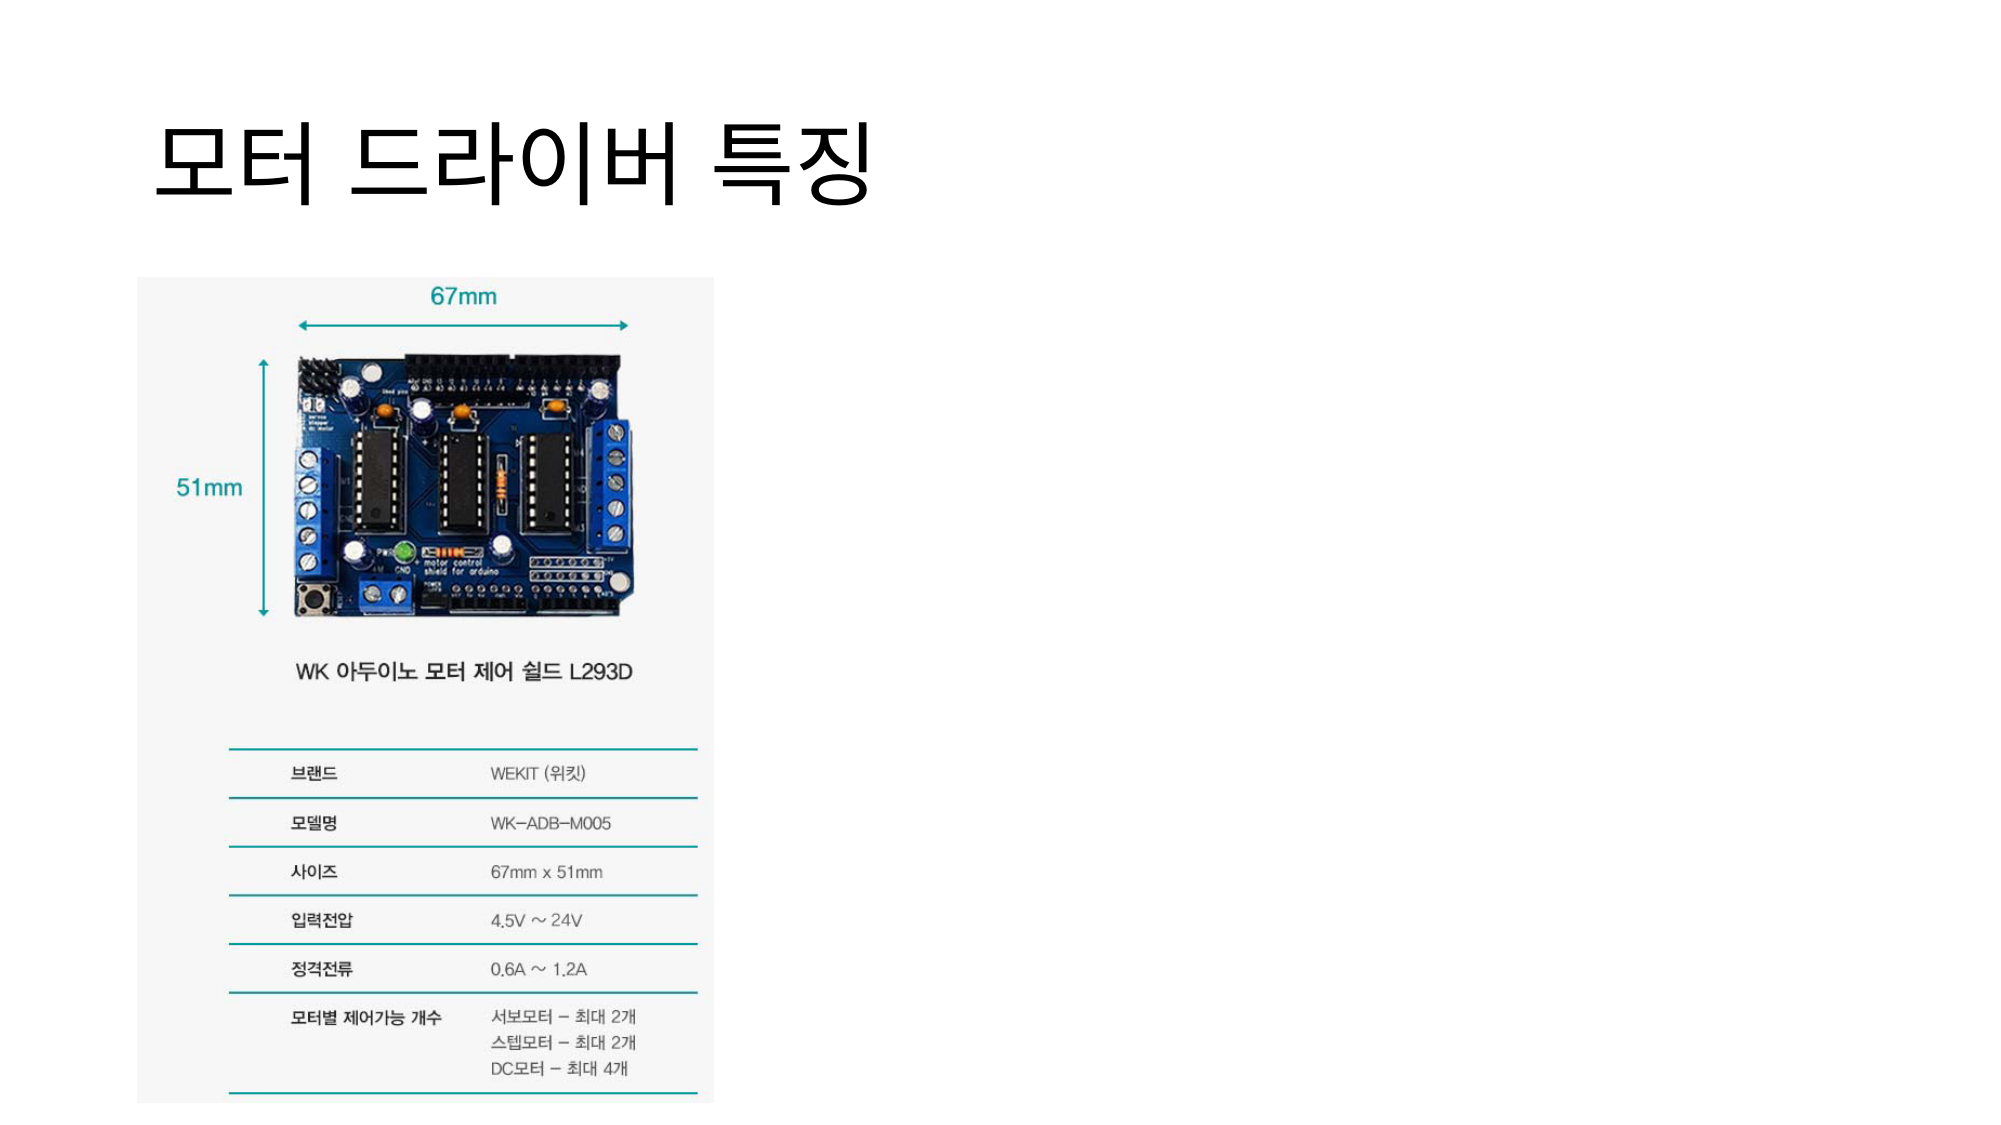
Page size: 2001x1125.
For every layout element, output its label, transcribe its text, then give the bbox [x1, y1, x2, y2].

picture [137, 277, 714, 1103]
title 모터 드라이버 특징 [137, 59, 1863, 278]
